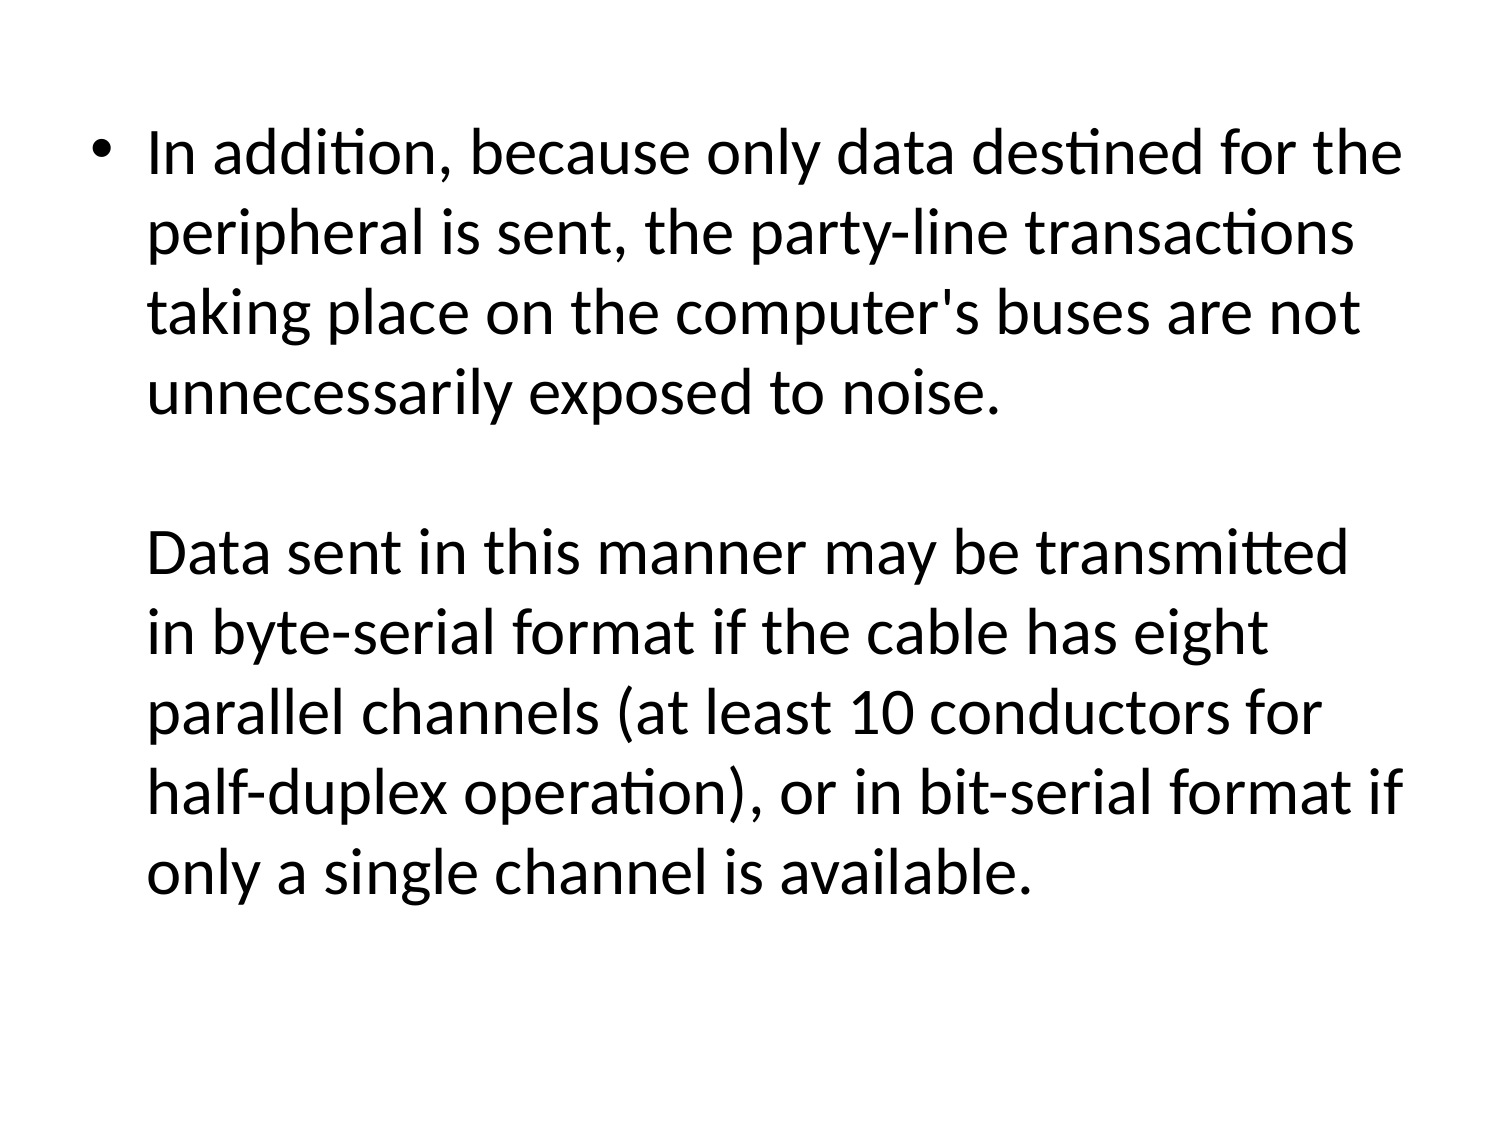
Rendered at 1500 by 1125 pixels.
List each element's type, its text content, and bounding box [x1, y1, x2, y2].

list In addition, because only data destined for the peripheral is sent, the party-line transactions taking place on the computer's buses are not unnecessarily exposed to noise. Data sent in this manner may be transmitted in byte-serial format if the cable has eight parallel channels (at least 10 conductors for half-duplex operation), or in bit-serial format if only a single channel is available. [75, 99, 1425, 1005]
